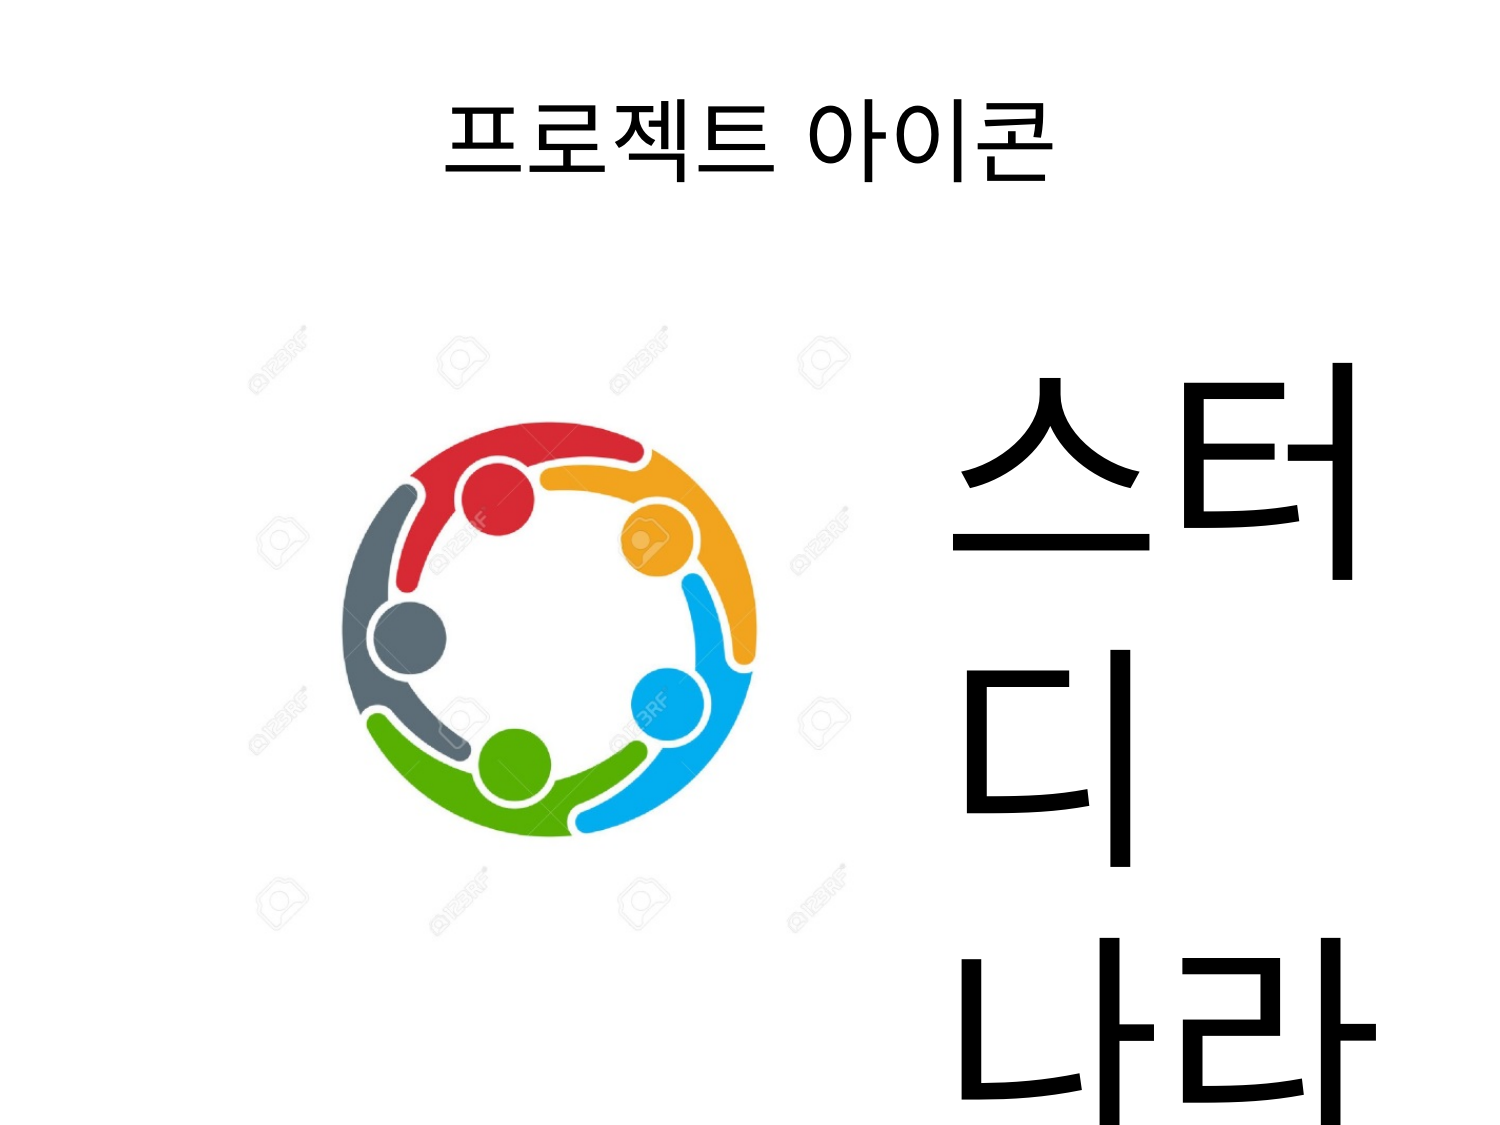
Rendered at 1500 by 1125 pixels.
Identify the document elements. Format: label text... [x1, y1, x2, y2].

picture [229, 310, 869, 949]
text_box 스터디 나라 [927, 314, 1483, 1125]
title 프로젝트 아이콘 [75, 45, 1425, 233]
